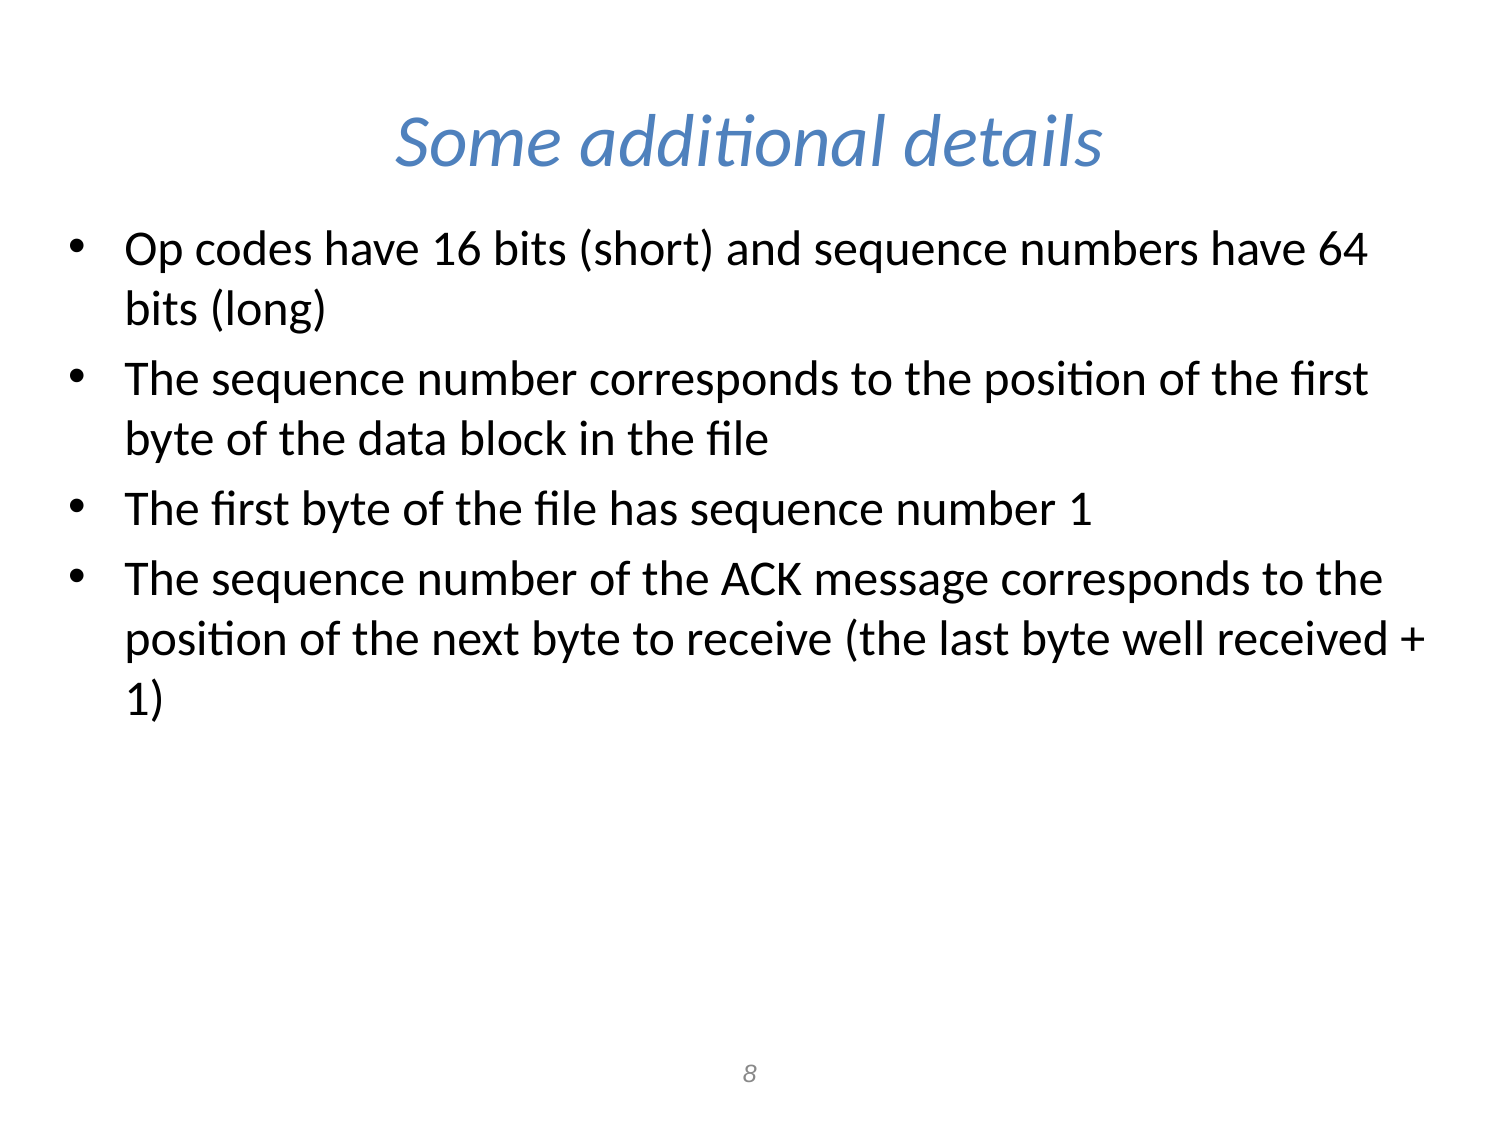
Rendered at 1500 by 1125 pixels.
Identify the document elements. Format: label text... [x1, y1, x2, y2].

title Some additional details [75, 65, 1425, 208]
list Op codes have 16 bits (short) and sequence numbers have 64 bits (long) The sequence number corresponds to the position of the first byte of the data block in the file The first byte of the file has sequence number 1 The sequence number of the ACK message corresponds to the position of the next byte to receive (the last byte well received + 1) [53, 208, 1447, 999]
text_box 8 [466, 1042, 1034, 1103]
